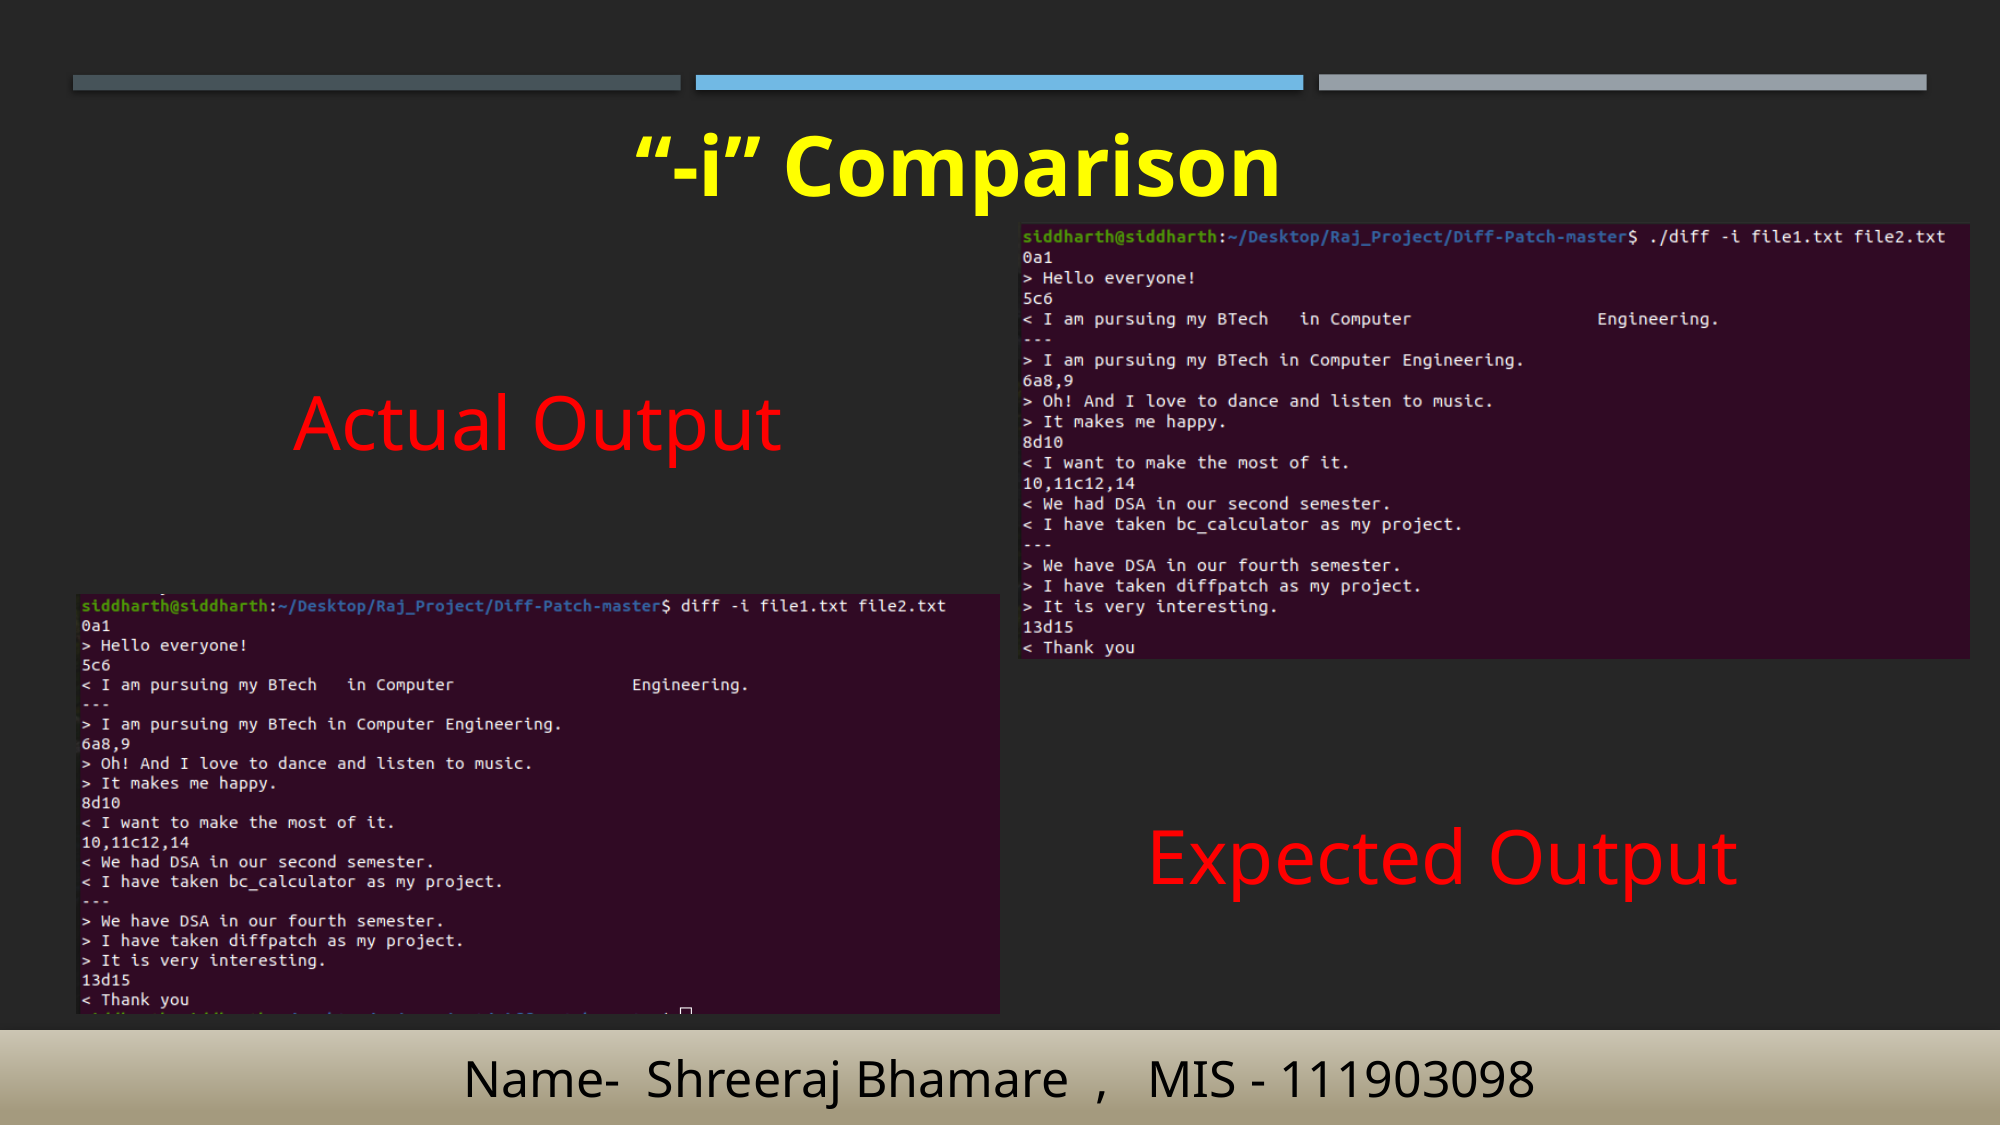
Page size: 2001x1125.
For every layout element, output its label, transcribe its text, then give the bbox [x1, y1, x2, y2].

text_box Name- Shreeraj Bhamare , MIS - 111903098 [0, 1030, 2000, 1125]
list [1018, 221, 1970, 659]
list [76, 594, 1001, 1015]
list Actual Output [112, 254, 965, 578]
text_box “-i” Comparison [407, 106, 1533, 221]
list Expected Output [1003, 678, 1886, 1024]
